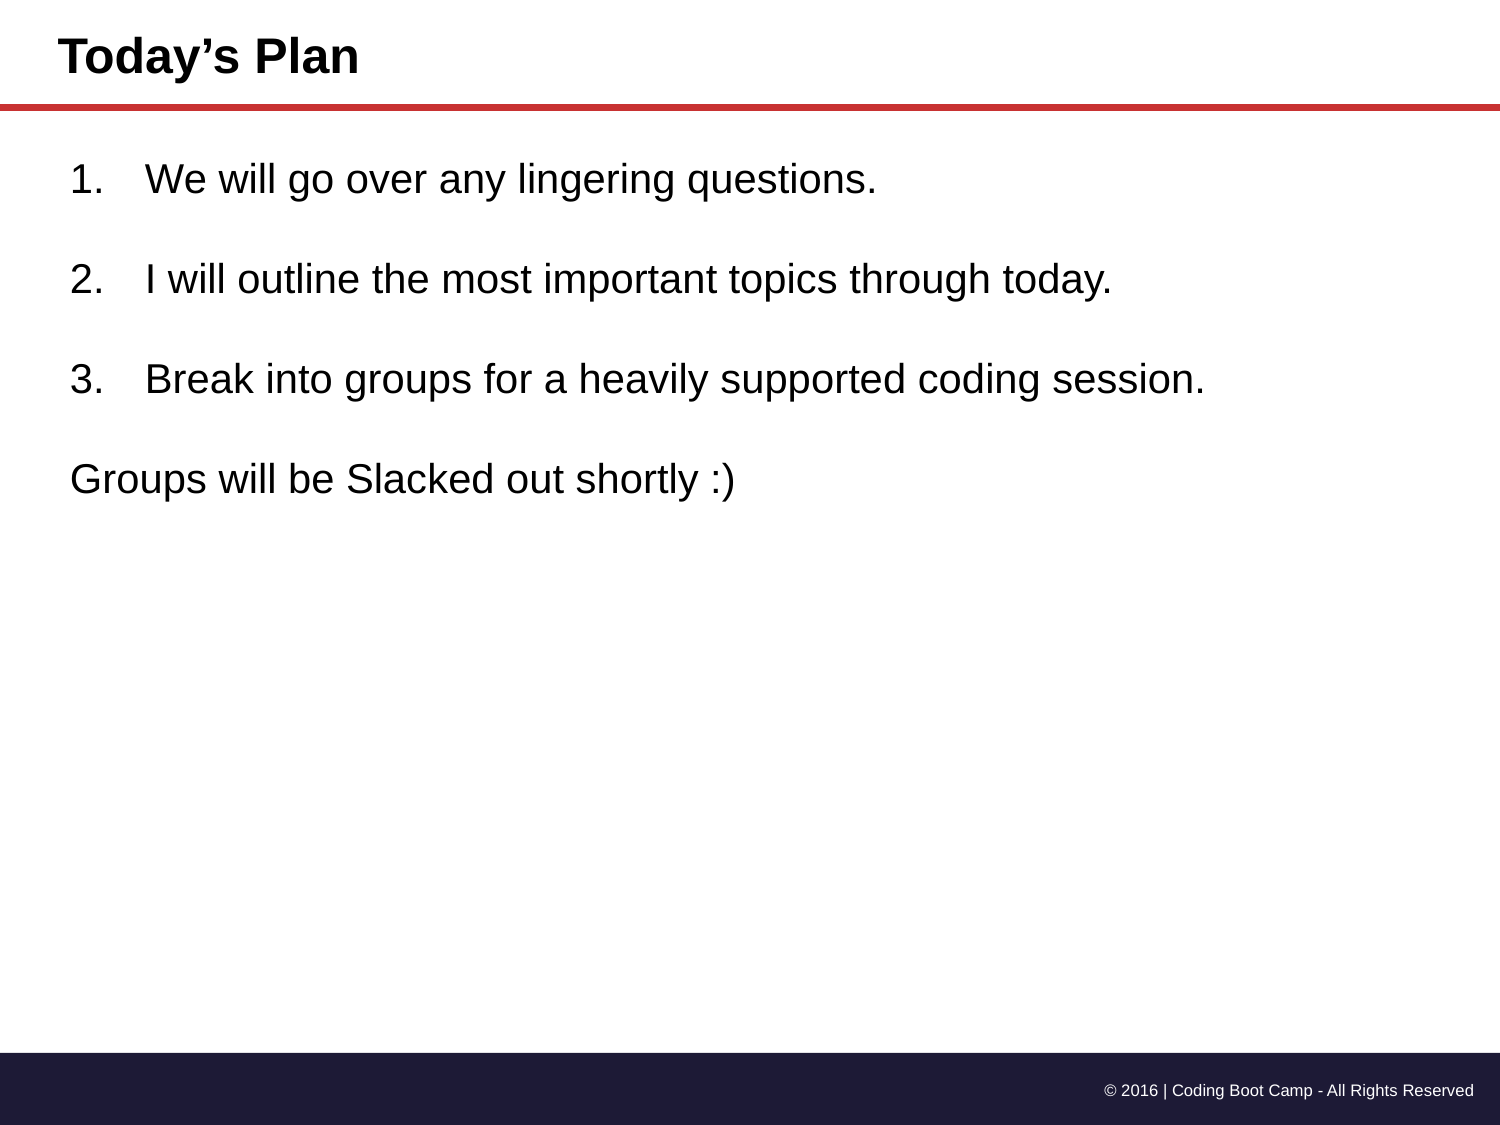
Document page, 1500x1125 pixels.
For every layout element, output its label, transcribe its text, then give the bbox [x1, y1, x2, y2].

text_box We will go over any lingering questions. I will outline the most important topics through today. Break into groups for a heavily supported coding session. Groups will be Slacked out shortly :) [24, 114, 1482, 510]
text_box Today’s Plan [49, 16, 1188, 91]
